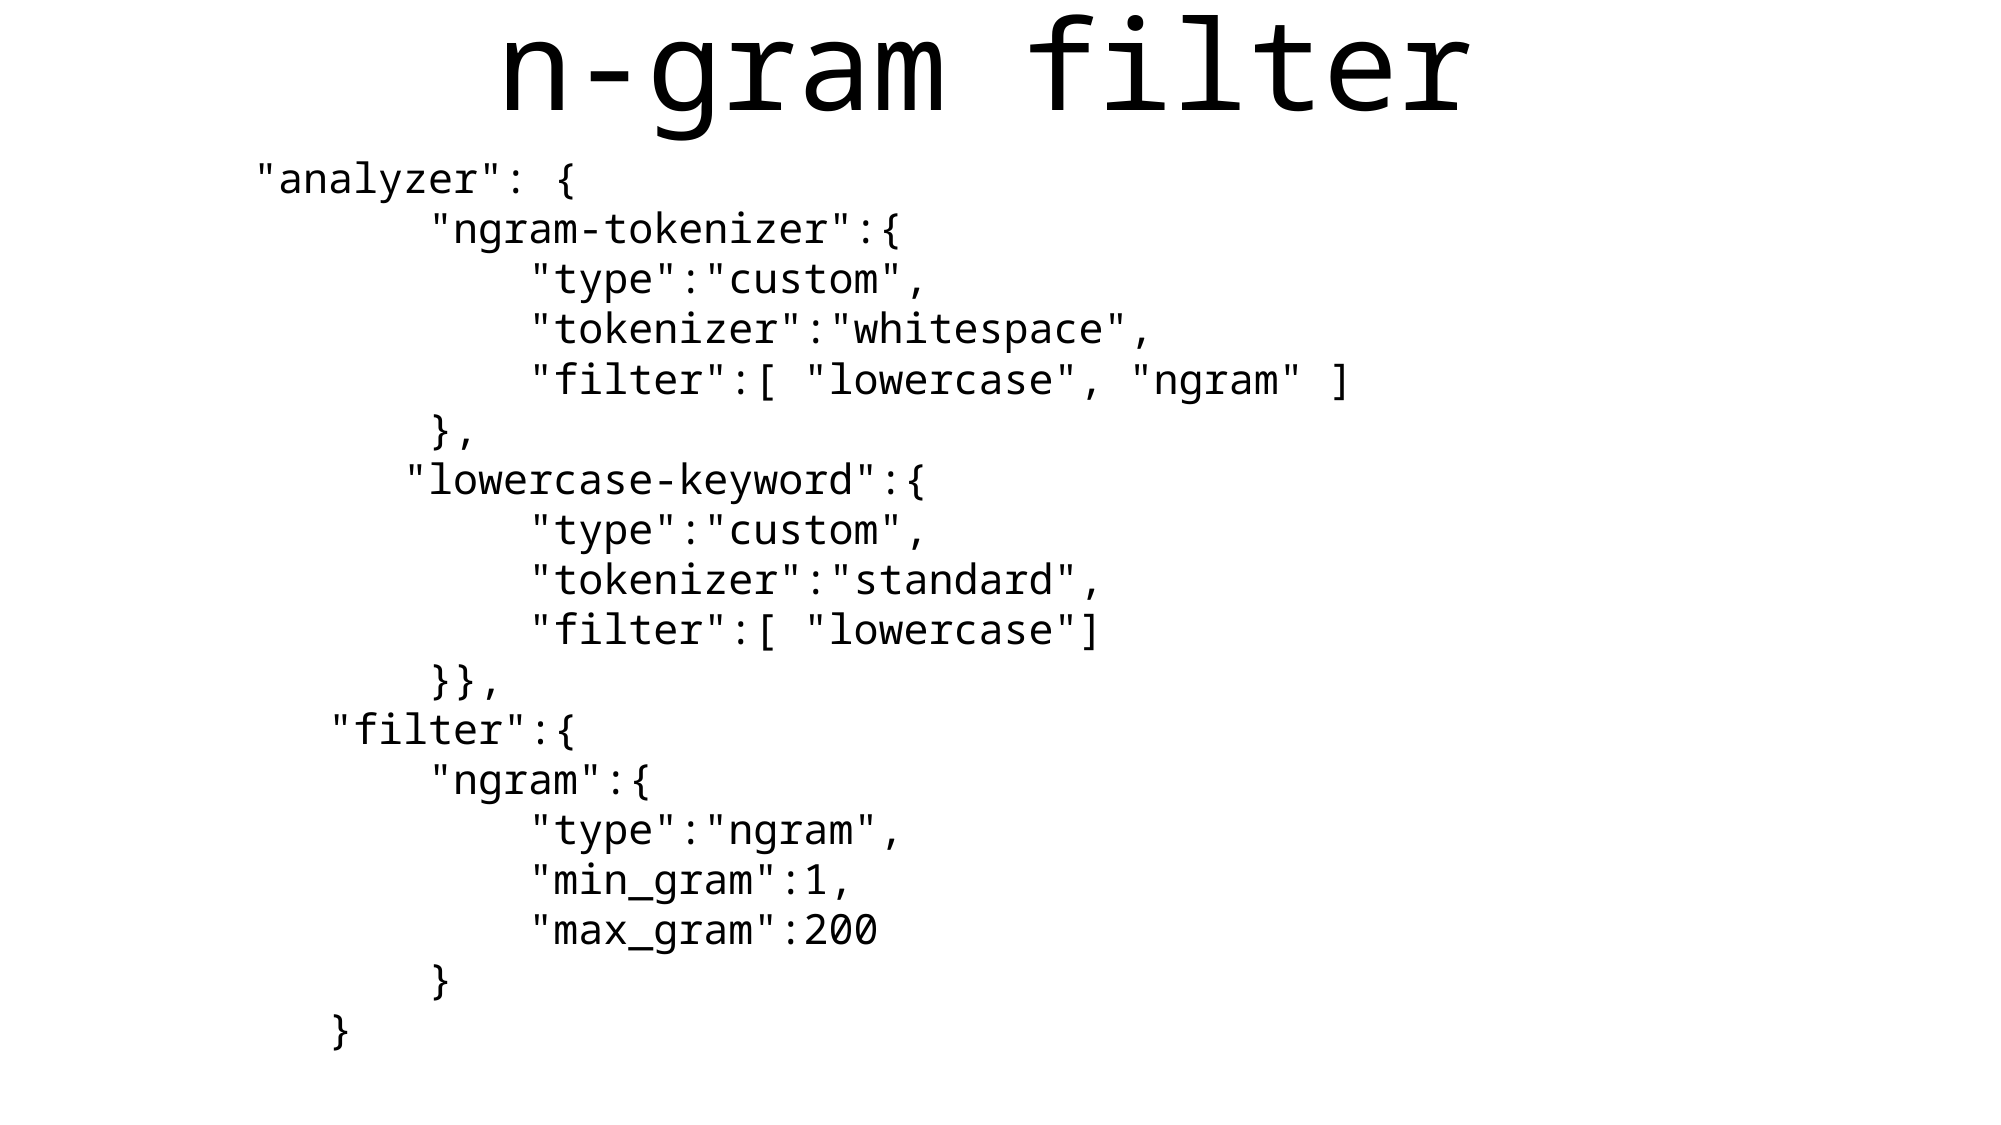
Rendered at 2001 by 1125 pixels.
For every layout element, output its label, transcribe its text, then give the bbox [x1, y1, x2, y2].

text_box "analyzer": { "ngram-tokenizer":{ "type":"custom", "tokenizer":"whitespace", "filter":[ "lowercase", "ngram" ] }, "lowercase-keyword":{ "type":"custom", "tokenizer":"standard", "filter":[ "lowercase"] }}, "filter":{ "ngram":{ "type":"ngram", "min_gram":1, "max_gram":200 } } [13, 144, 1987, 1060]
text_box n-gram filter [0, 0, 1972, 144]
